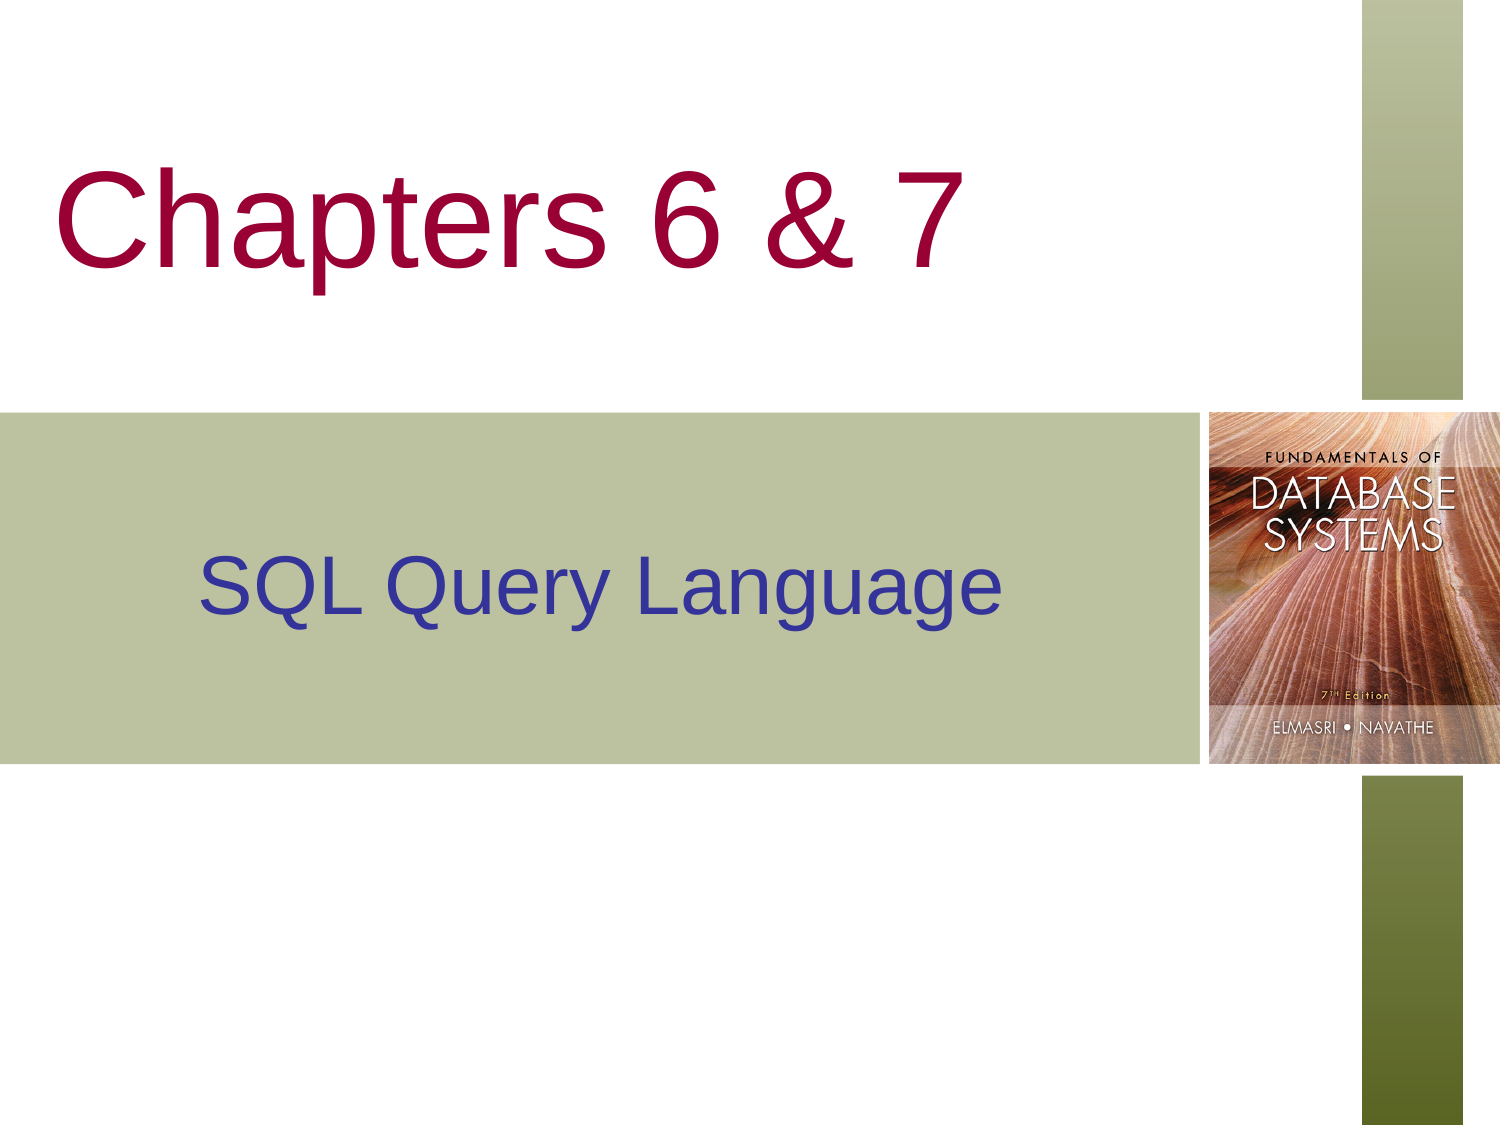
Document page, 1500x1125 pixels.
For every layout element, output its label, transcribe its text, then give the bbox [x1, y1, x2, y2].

title Chapters 6 & 7 [37, 24, 1200, 400]
picture [1209, 412, 1500, 764]
subtitle SQL Query Language [50, 425, 1138, 738]
